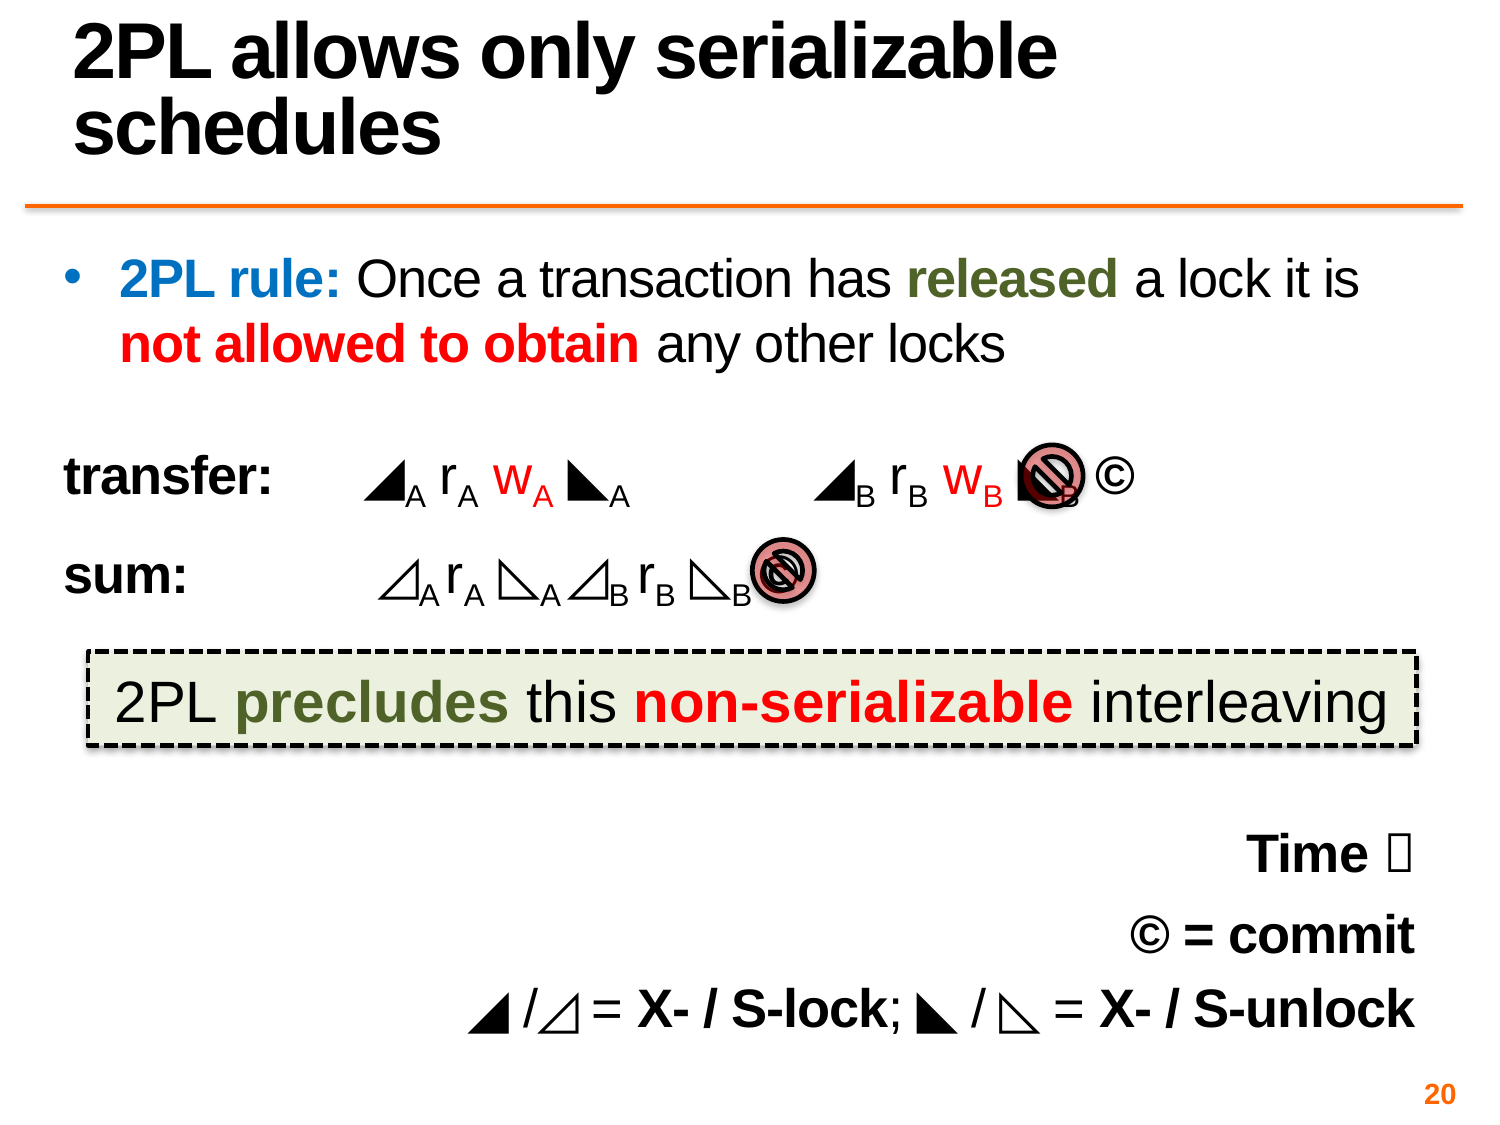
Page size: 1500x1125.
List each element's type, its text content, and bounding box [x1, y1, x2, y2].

list 2PL rule: Once a transaction has released a lock it is not allowed to obtain any other locks transfer: ◢A rA wA ◣A ◢B rB wB ◣B © sum: ◿A rA ◺A ◿B rB ◺B © Time  © = commit ◢ /◿ = X- / S-lock; ◣ / ◺ = X- / S-unlock [57, 237, 1422, 1125]
text_box [751, 538, 816, 603]
text_box [1020, 444, 1084, 508]
title 2PL allows only serializable schedules [57, 2, 1463, 178]
text_box 2PL precludes this non-serializable interleaving [87, 651, 1417, 746]
slide_number 20 [1112, 1074, 1463, 1110]
